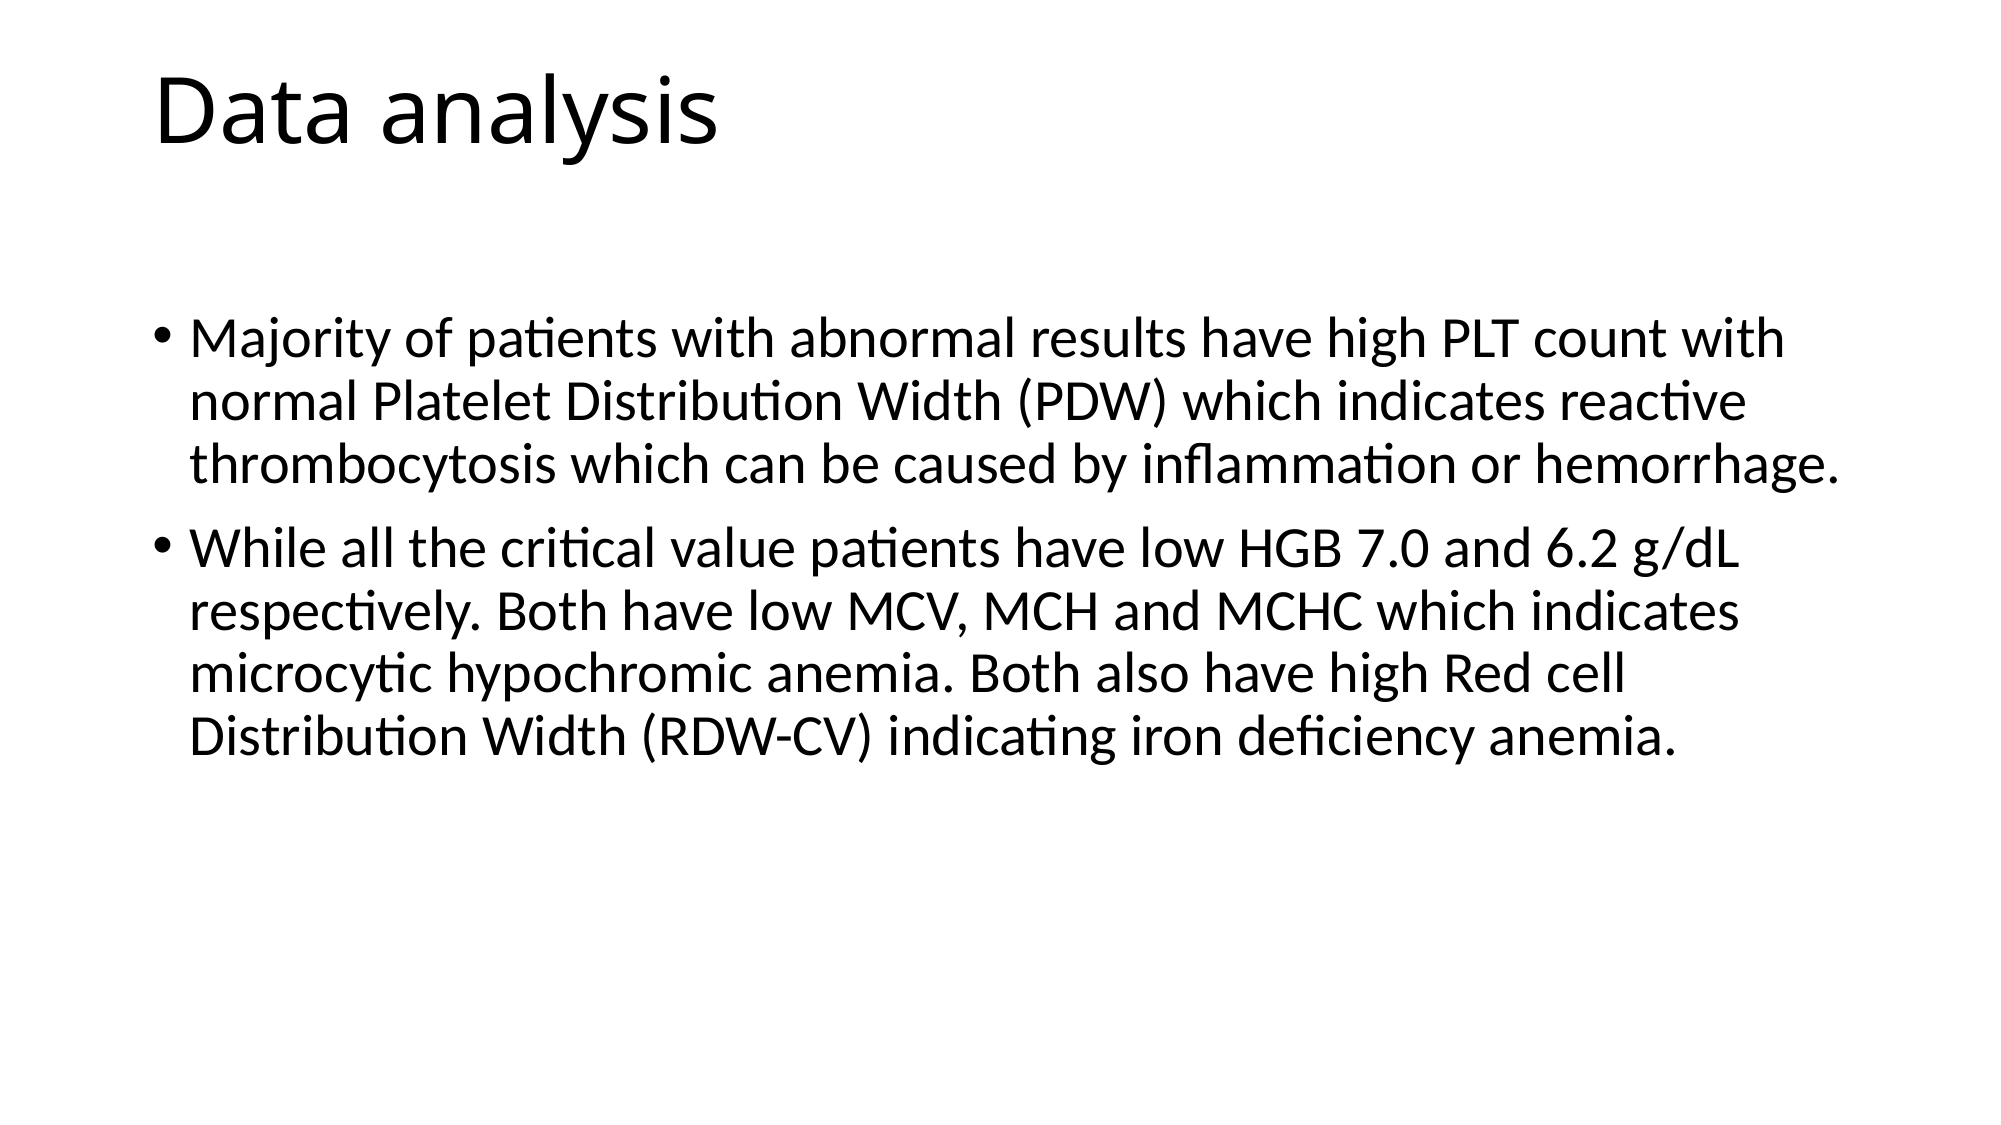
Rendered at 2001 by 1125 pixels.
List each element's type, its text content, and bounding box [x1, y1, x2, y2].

list Majority of patients with abnormal results have high PLT count with normal Platelet Distribution Width (PDW) which indicates reactive thrombocytosis which can be caused by inflammation or hemorrhage. While all the critical value patients have low HGB 7.0 and 6.2 g/dL respectively. Both have low MCV, MCH and MCHC which indicates microcytic hypochromic anemia. Both also have high Red cell Distribution Width (RDW-CV) indicating iron deficiency anemia. [137, 299, 1863, 1014]
title Data analysis [137, 59, 1863, 278]
